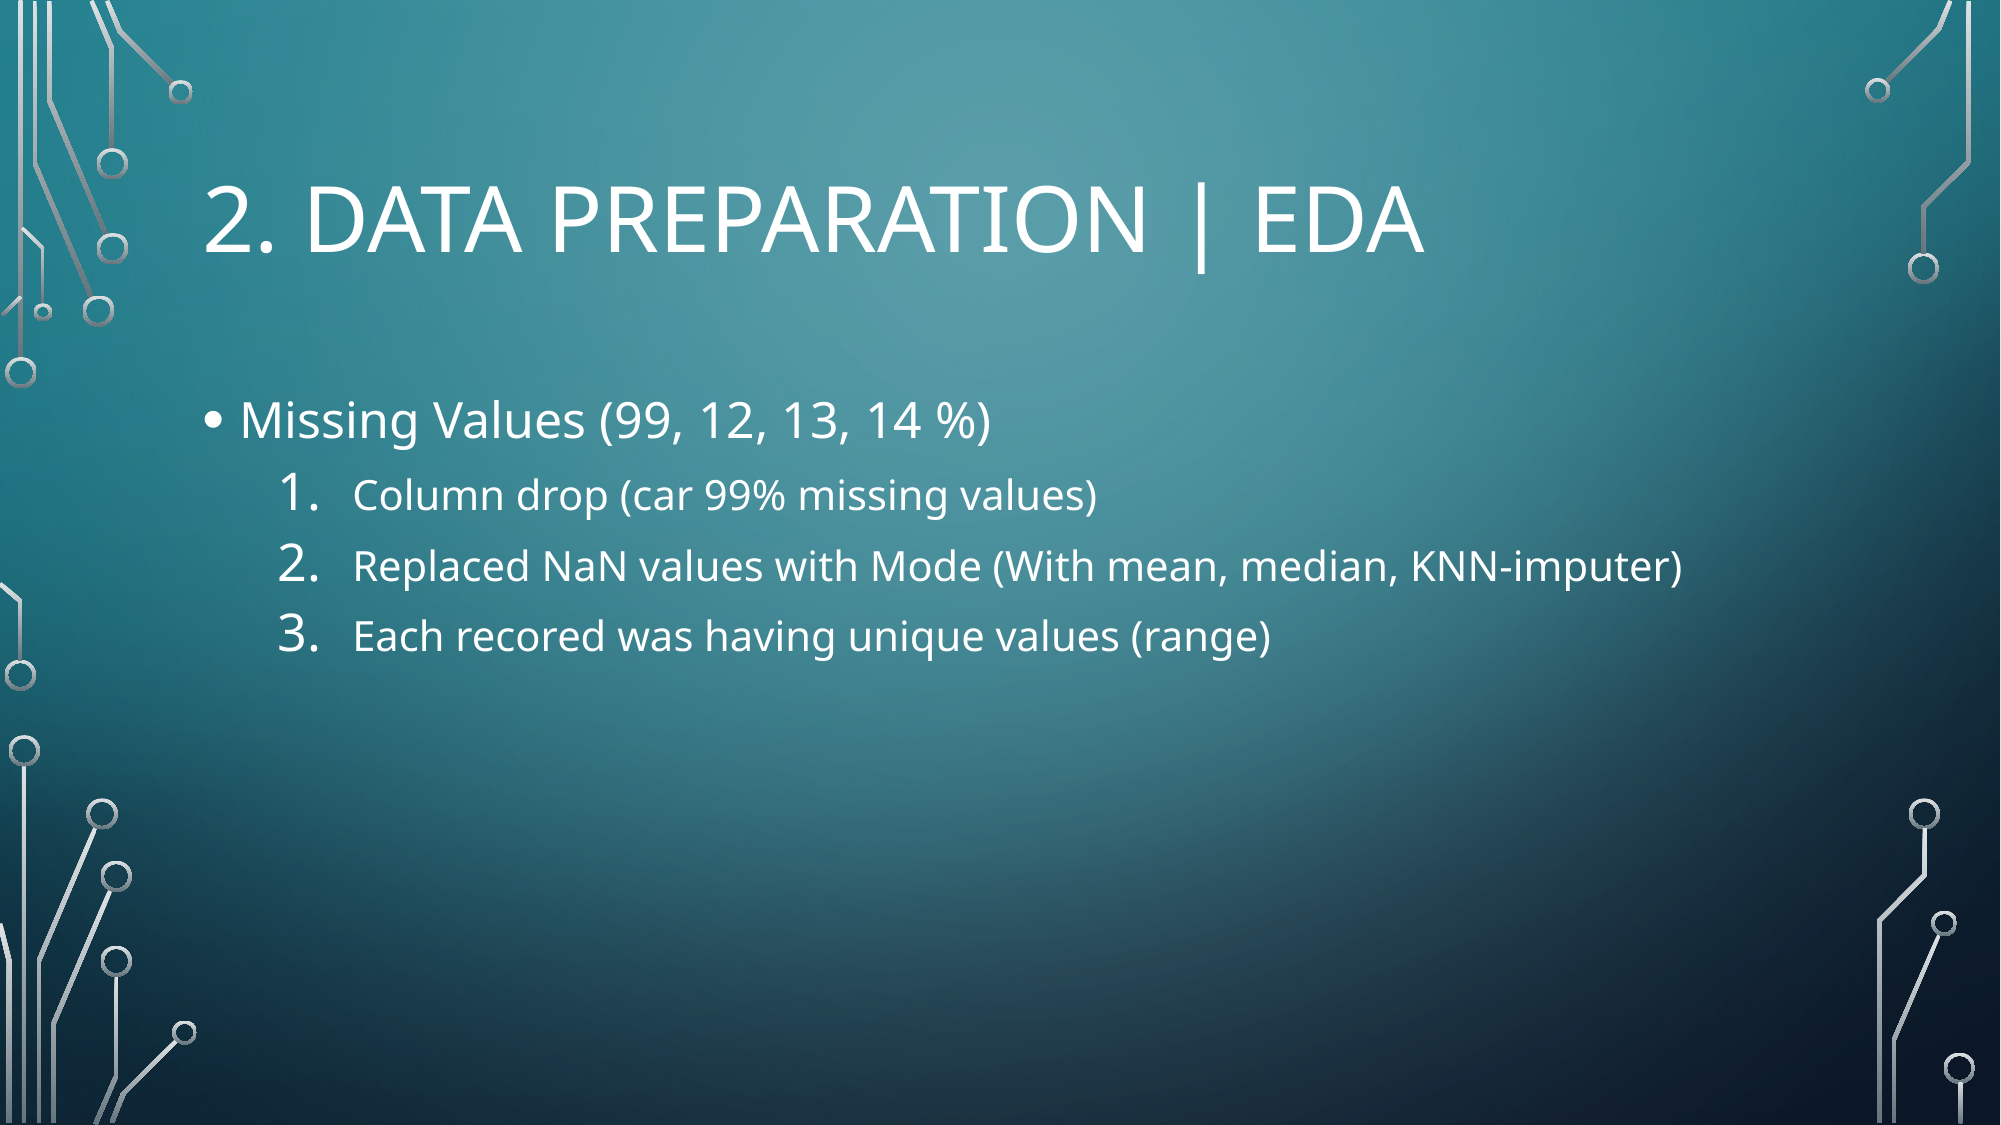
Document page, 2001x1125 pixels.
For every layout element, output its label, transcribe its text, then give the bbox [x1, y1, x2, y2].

title 2. Data Preparation | EDA [187, 101, 1813, 344]
list Missing Values (99, 12, 13, 14 %) Column drop (car 99% missing values) Replaced NaN values with Mode (With mean, median, KNN-imputer) Each recored was having unique values (range) [187, 369, 1813, 950]
